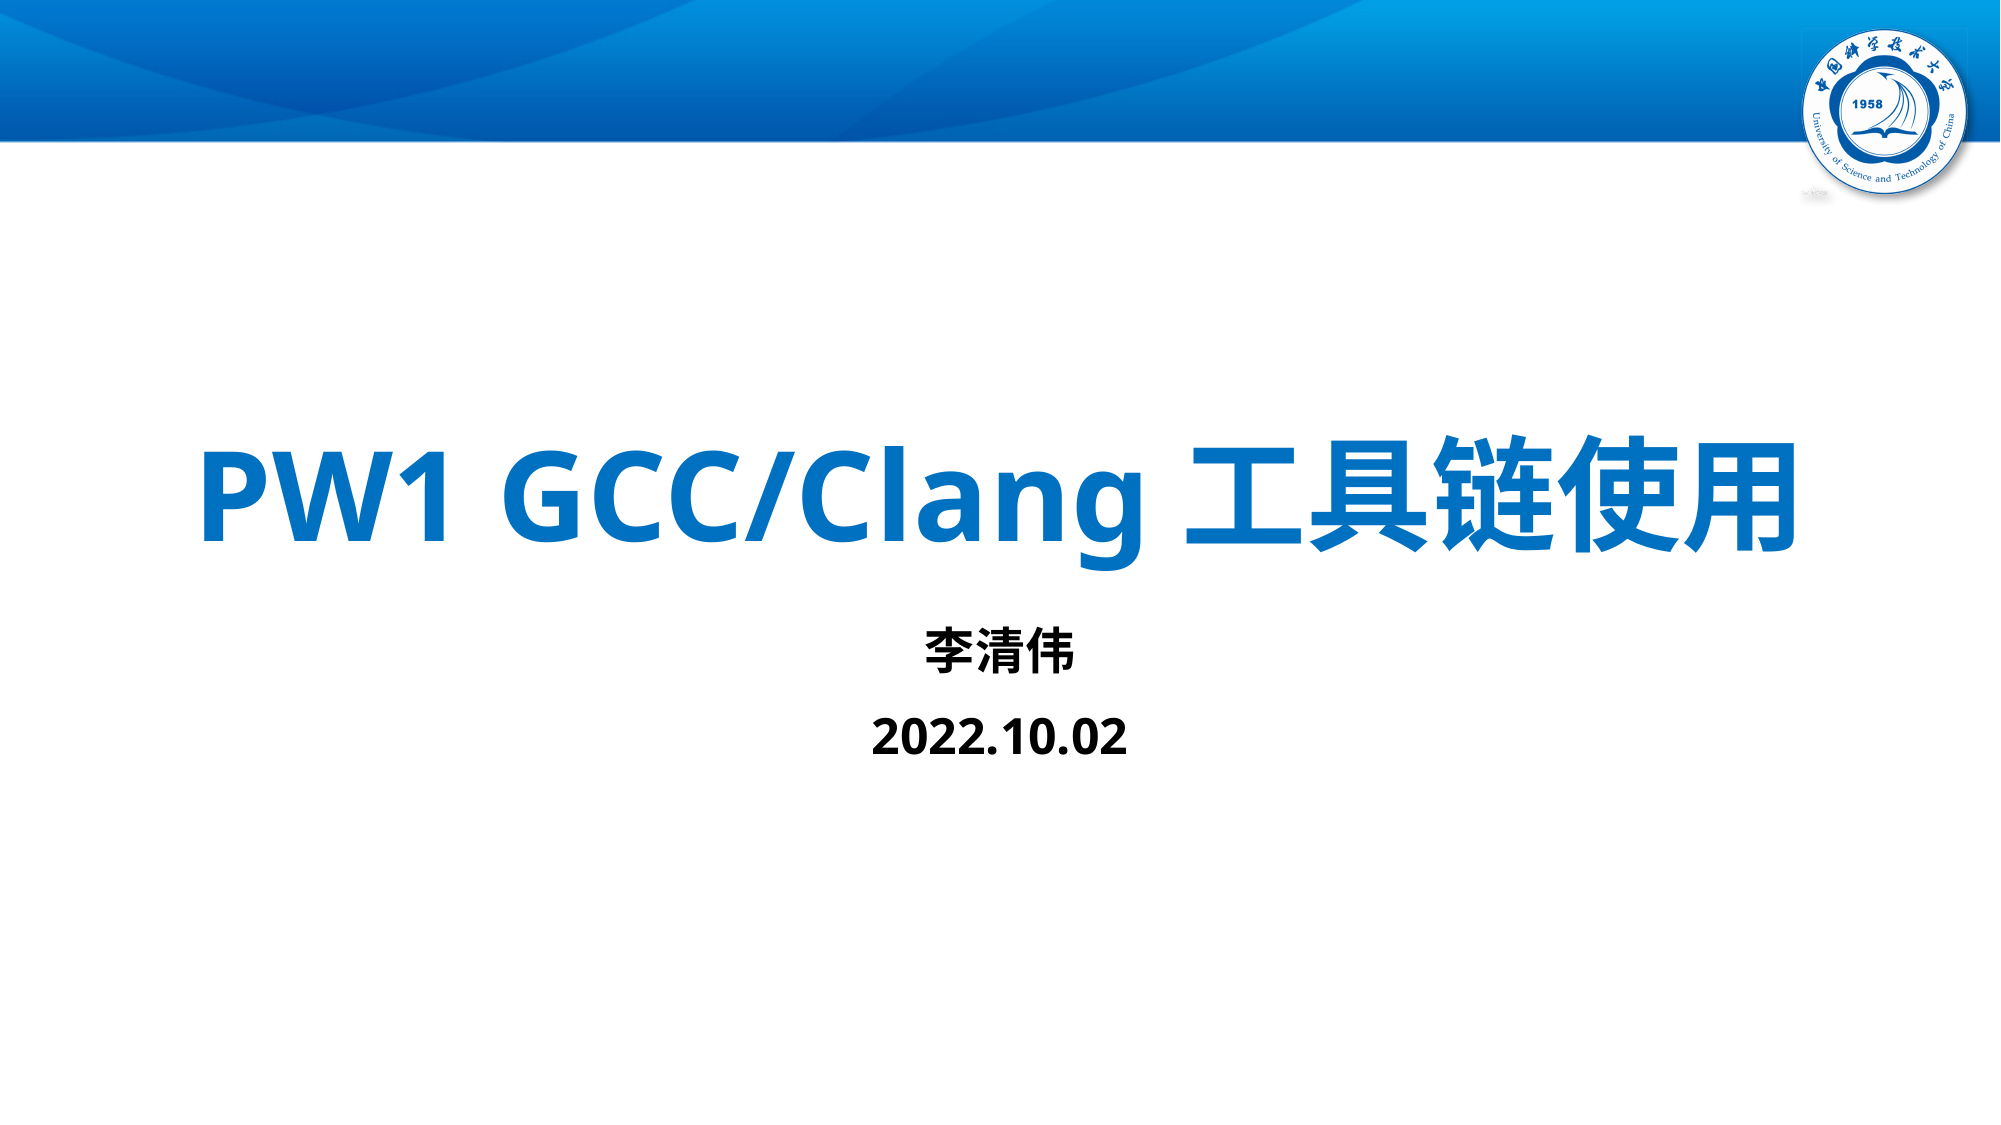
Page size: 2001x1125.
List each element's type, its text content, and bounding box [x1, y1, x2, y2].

picture [0, 0, 2000, 204]
list PW1 GCC/Clang工具链使用 [155, 184, 1845, 576]
list 李清伟 2022.10.02 [249, 611, 1750, 884]
